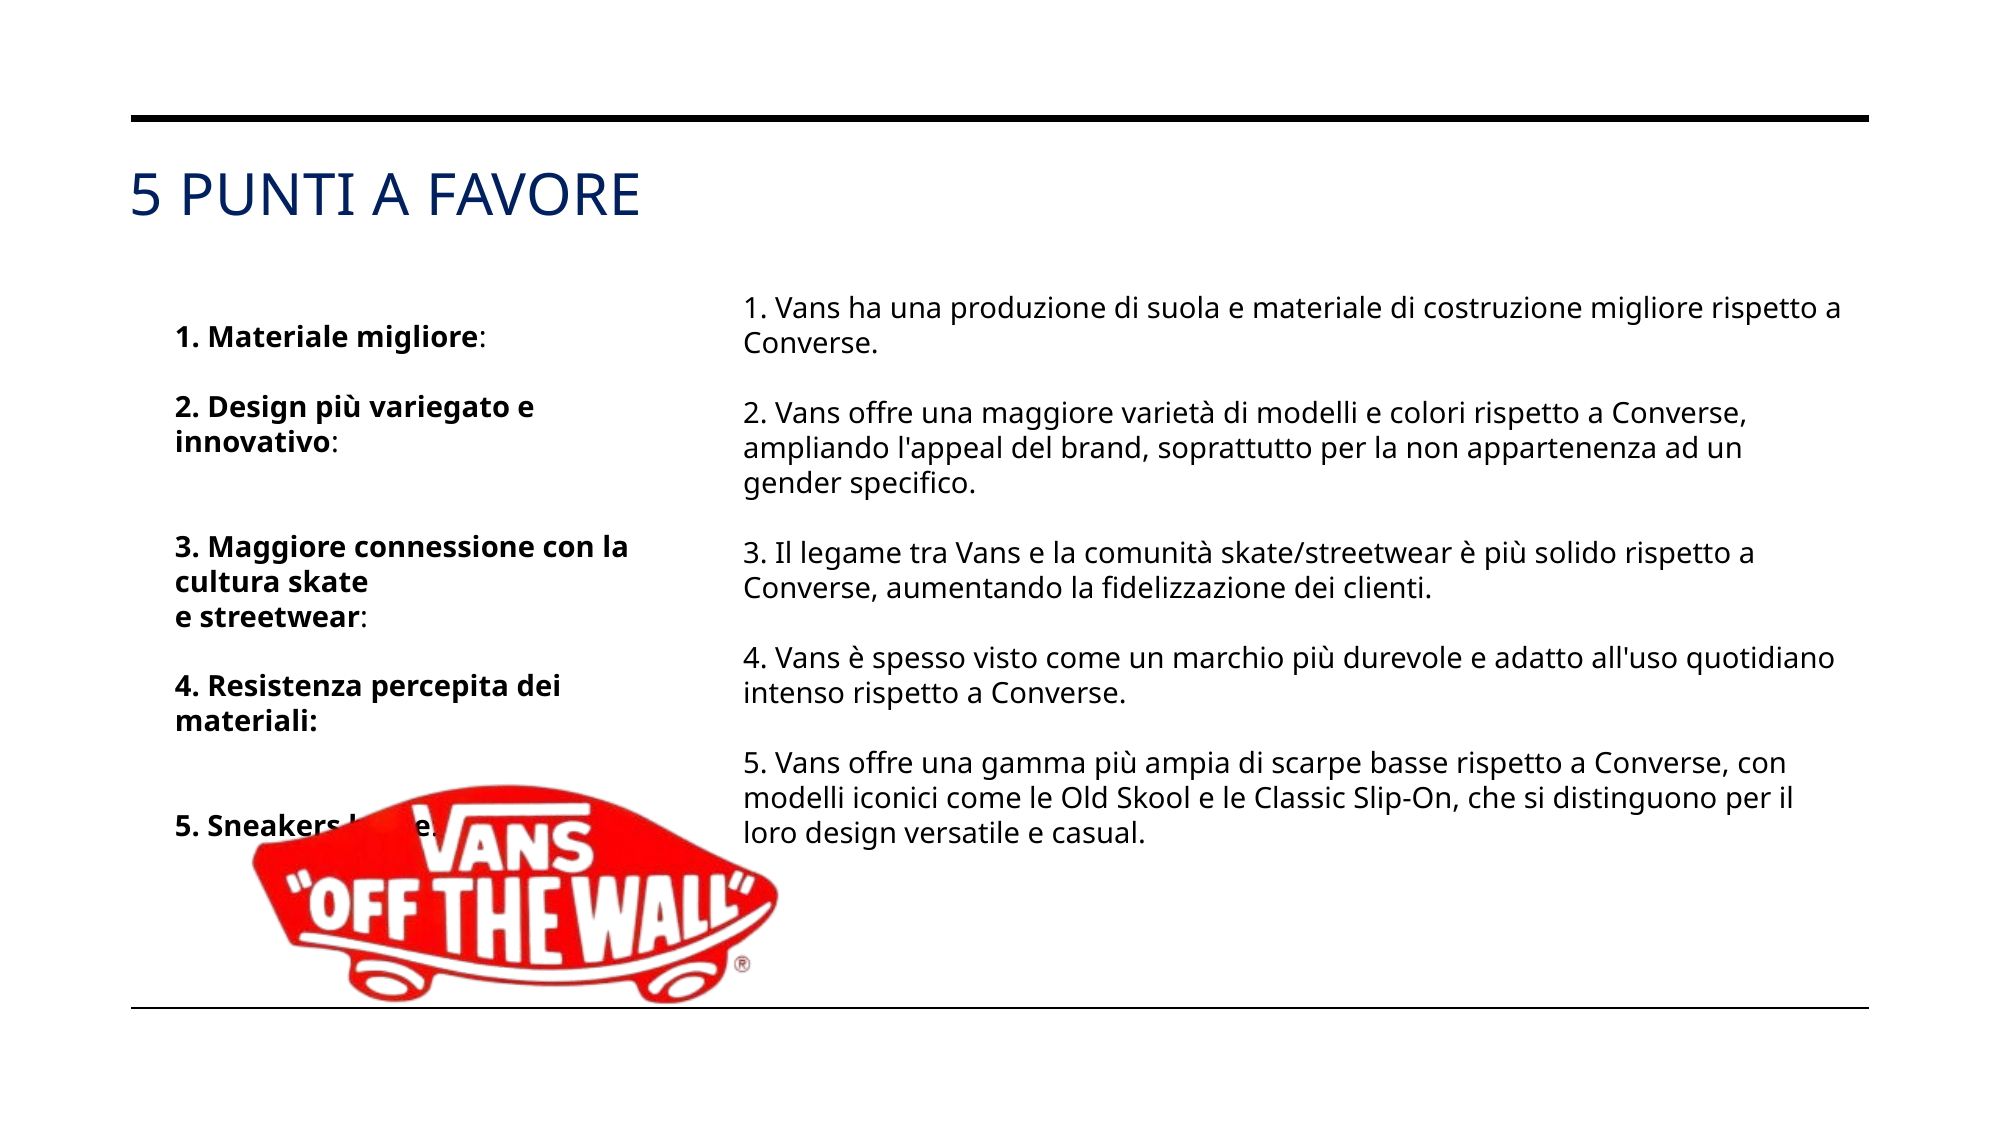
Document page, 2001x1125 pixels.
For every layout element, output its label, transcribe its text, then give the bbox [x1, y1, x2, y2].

title 5 PUNTI A FAVORE [114, 149, 906, 232]
text_box 1. Materiale migliore: 2. Design più variegato e innovativo: 3. Maggiore connessione con la cultura skate e streetwear: 4. Resistenza percepita dei materiali: 5. Sneakers basse: [160, 310, 699, 850]
picture [232, 614, 805, 1125]
text_box 1. Vans ha una produzione di suola e materiale di costruzione migliore rispetto a Converse. 2. Vans offre una maggiore varietà di modelli e colori rispetto a Converse, ampliando l'appeal del brand, soprattutto per la non appartenenza ad un gender specifico. 3. Il legame tra Vans e la comunità skate/streetwear è più solido rispetto a Converse, aumentando la fidelizzazione dei clienti. 4. Vans è spesso visto come un marchio più durevole e adatto all'uso quotidiano intenso rispetto a Converse. 5. Vans offre una gamma più ampia di scarpe basse rispetto a Converse, con modelli iconici come le Old Skool e le Classic Slip-On, che si distinguono per il loro design versatile e casual. [728, 282, 1861, 857]
